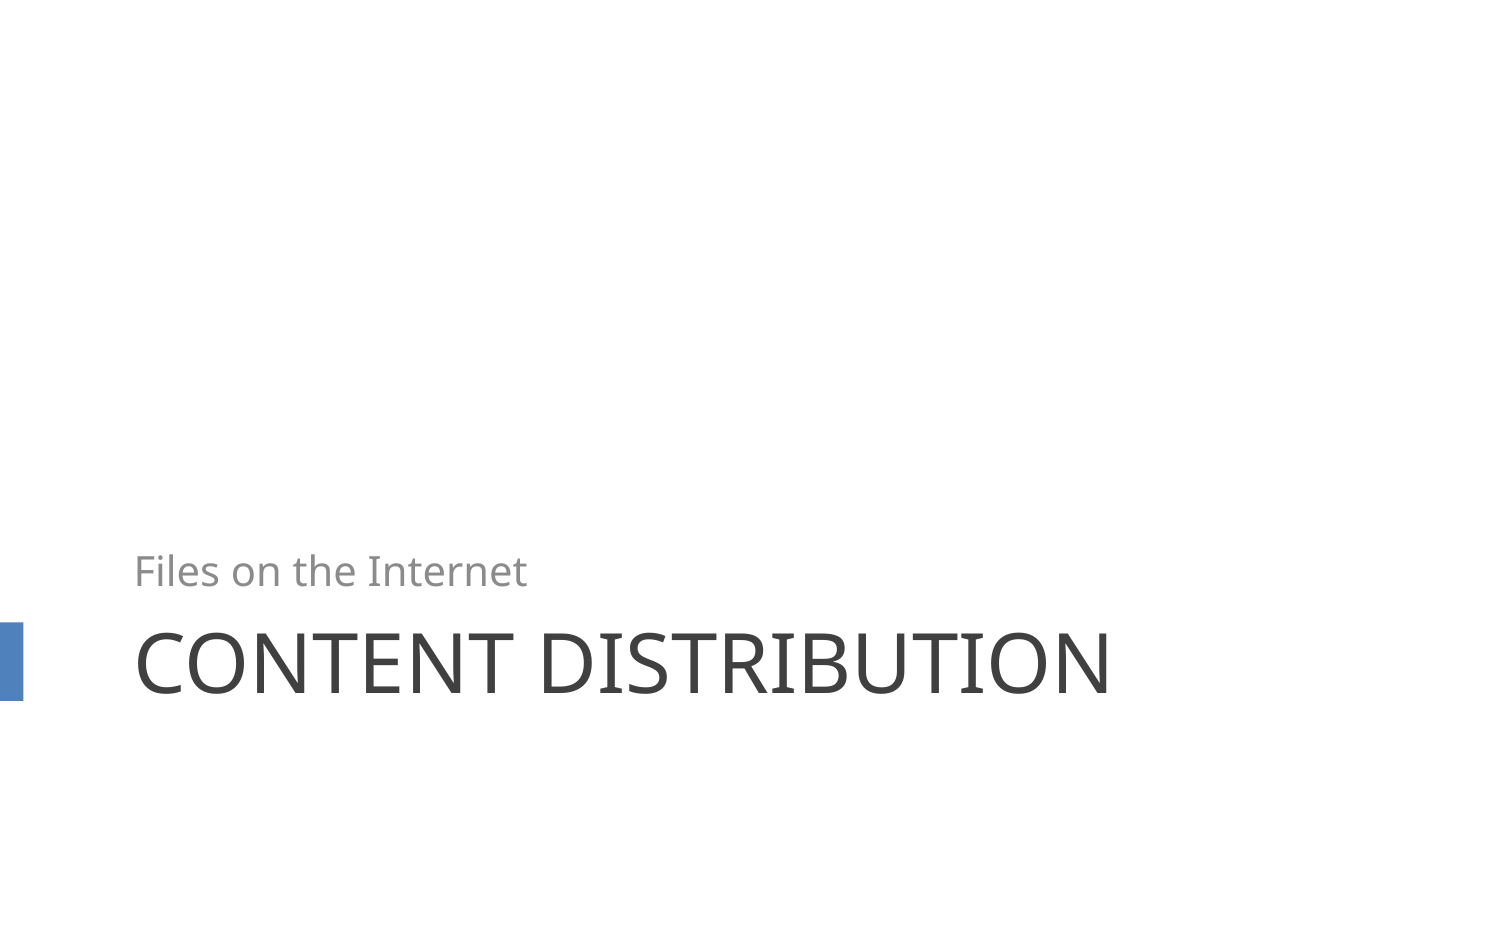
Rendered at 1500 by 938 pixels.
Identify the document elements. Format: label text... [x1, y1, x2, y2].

title Content Distribution [118, 603, 1394, 789]
list Files on the Internet [118, 397, 1394, 603]
